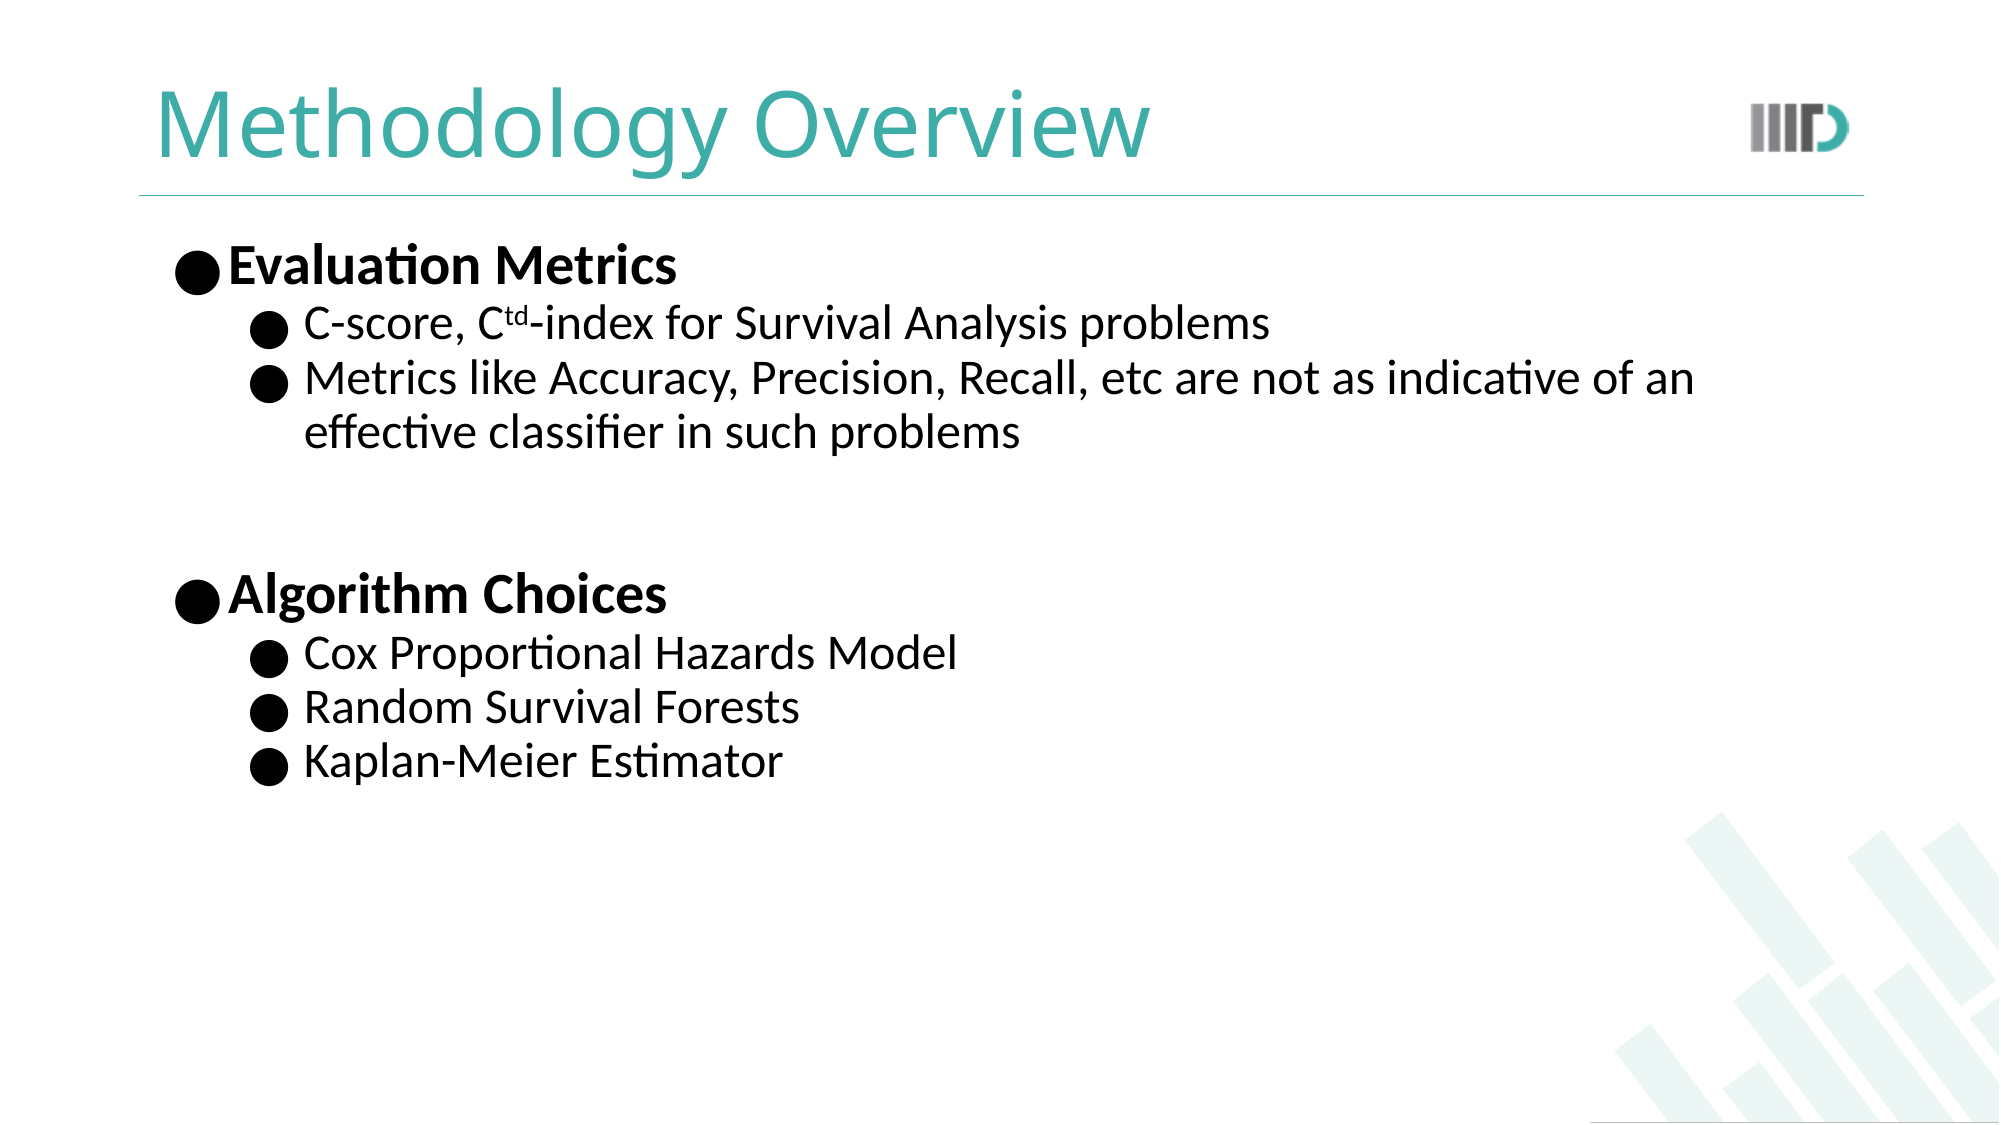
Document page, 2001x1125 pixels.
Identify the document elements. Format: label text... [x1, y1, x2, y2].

picture [1732, 91, 1864, 165]
picture [1590, 785, 2000, 1125]
title Methodology Overview [138, 60, 1689, 196]
list Evaluation Metrics C-score, Ctd-index for Survival Analysis problems Metrics like Accuracy, Precision, Recall, etc are not as indicative of an effective classifier in such problems Algorithm Choices Cox Proportional Hazards Model Random Survival Forests Kaplan-Meier Estimator [138, 226, 1864, 1014]
